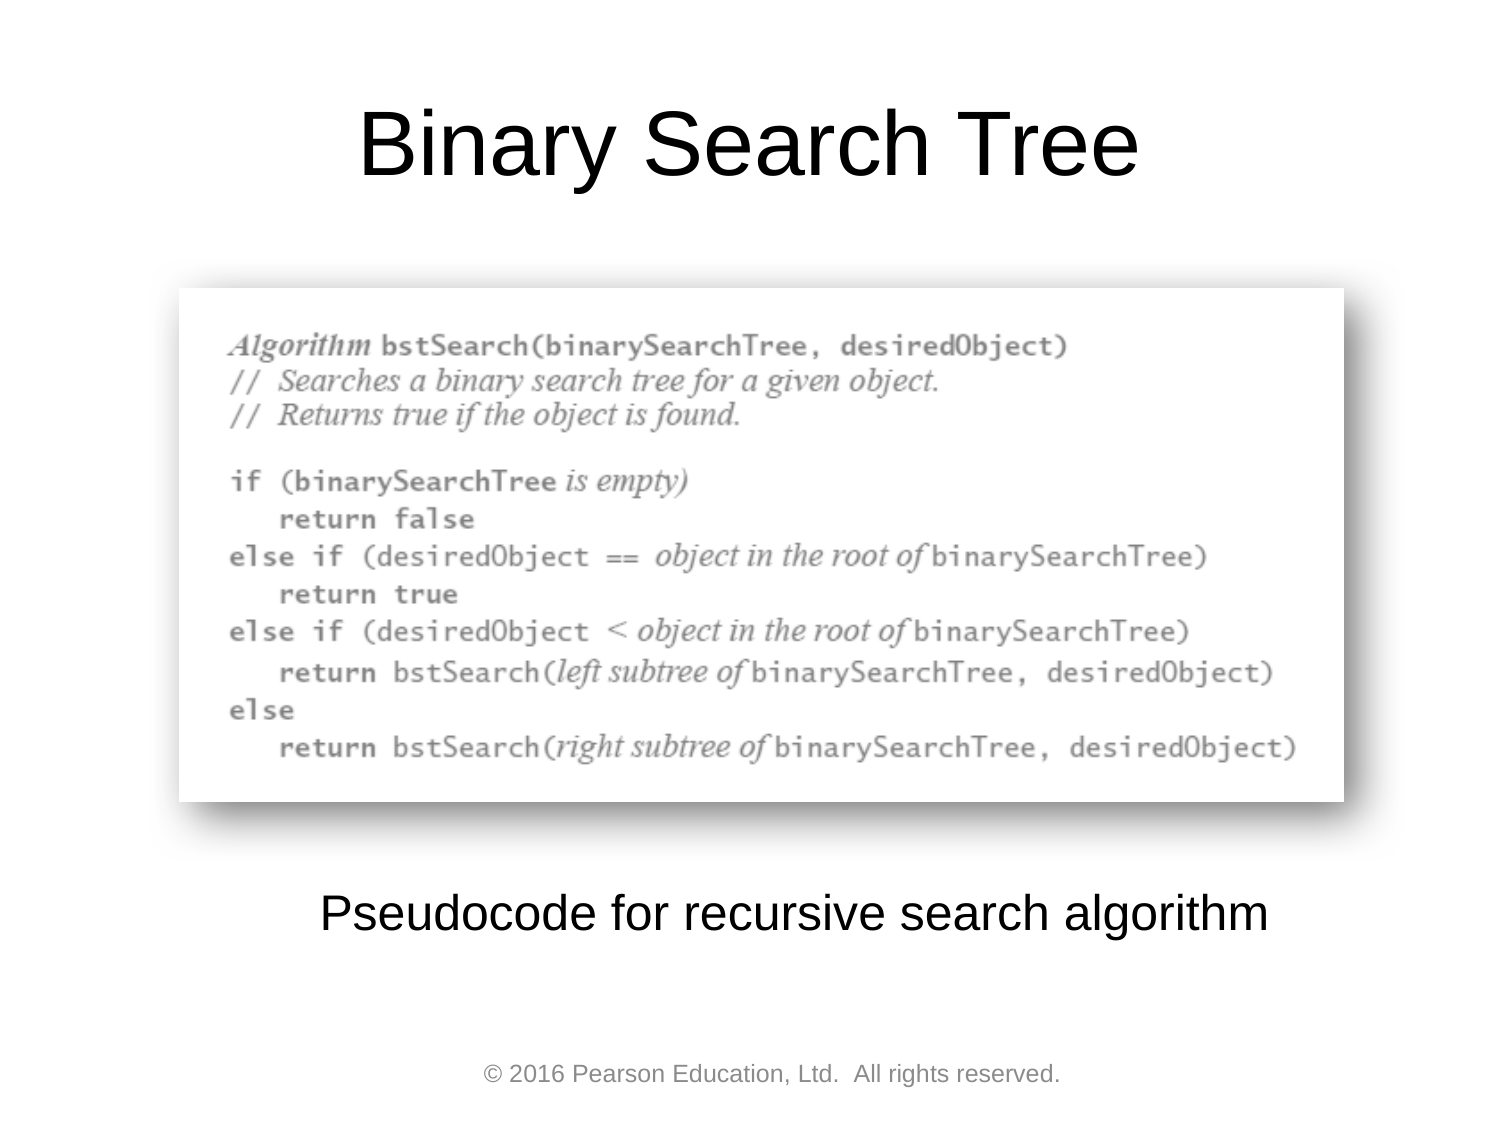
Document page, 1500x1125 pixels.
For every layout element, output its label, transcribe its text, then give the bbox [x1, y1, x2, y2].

picture [179, 287, 1344, 802]
title Binary Search Tree [75, 45, 1425, 233]
footer © 2016 Pearson Education, Ltd. All rights reserved. [112, 1042, 1434, 1103]
list Pseudocode for recursive search algorithm [108, 872, 1482, 1044]
